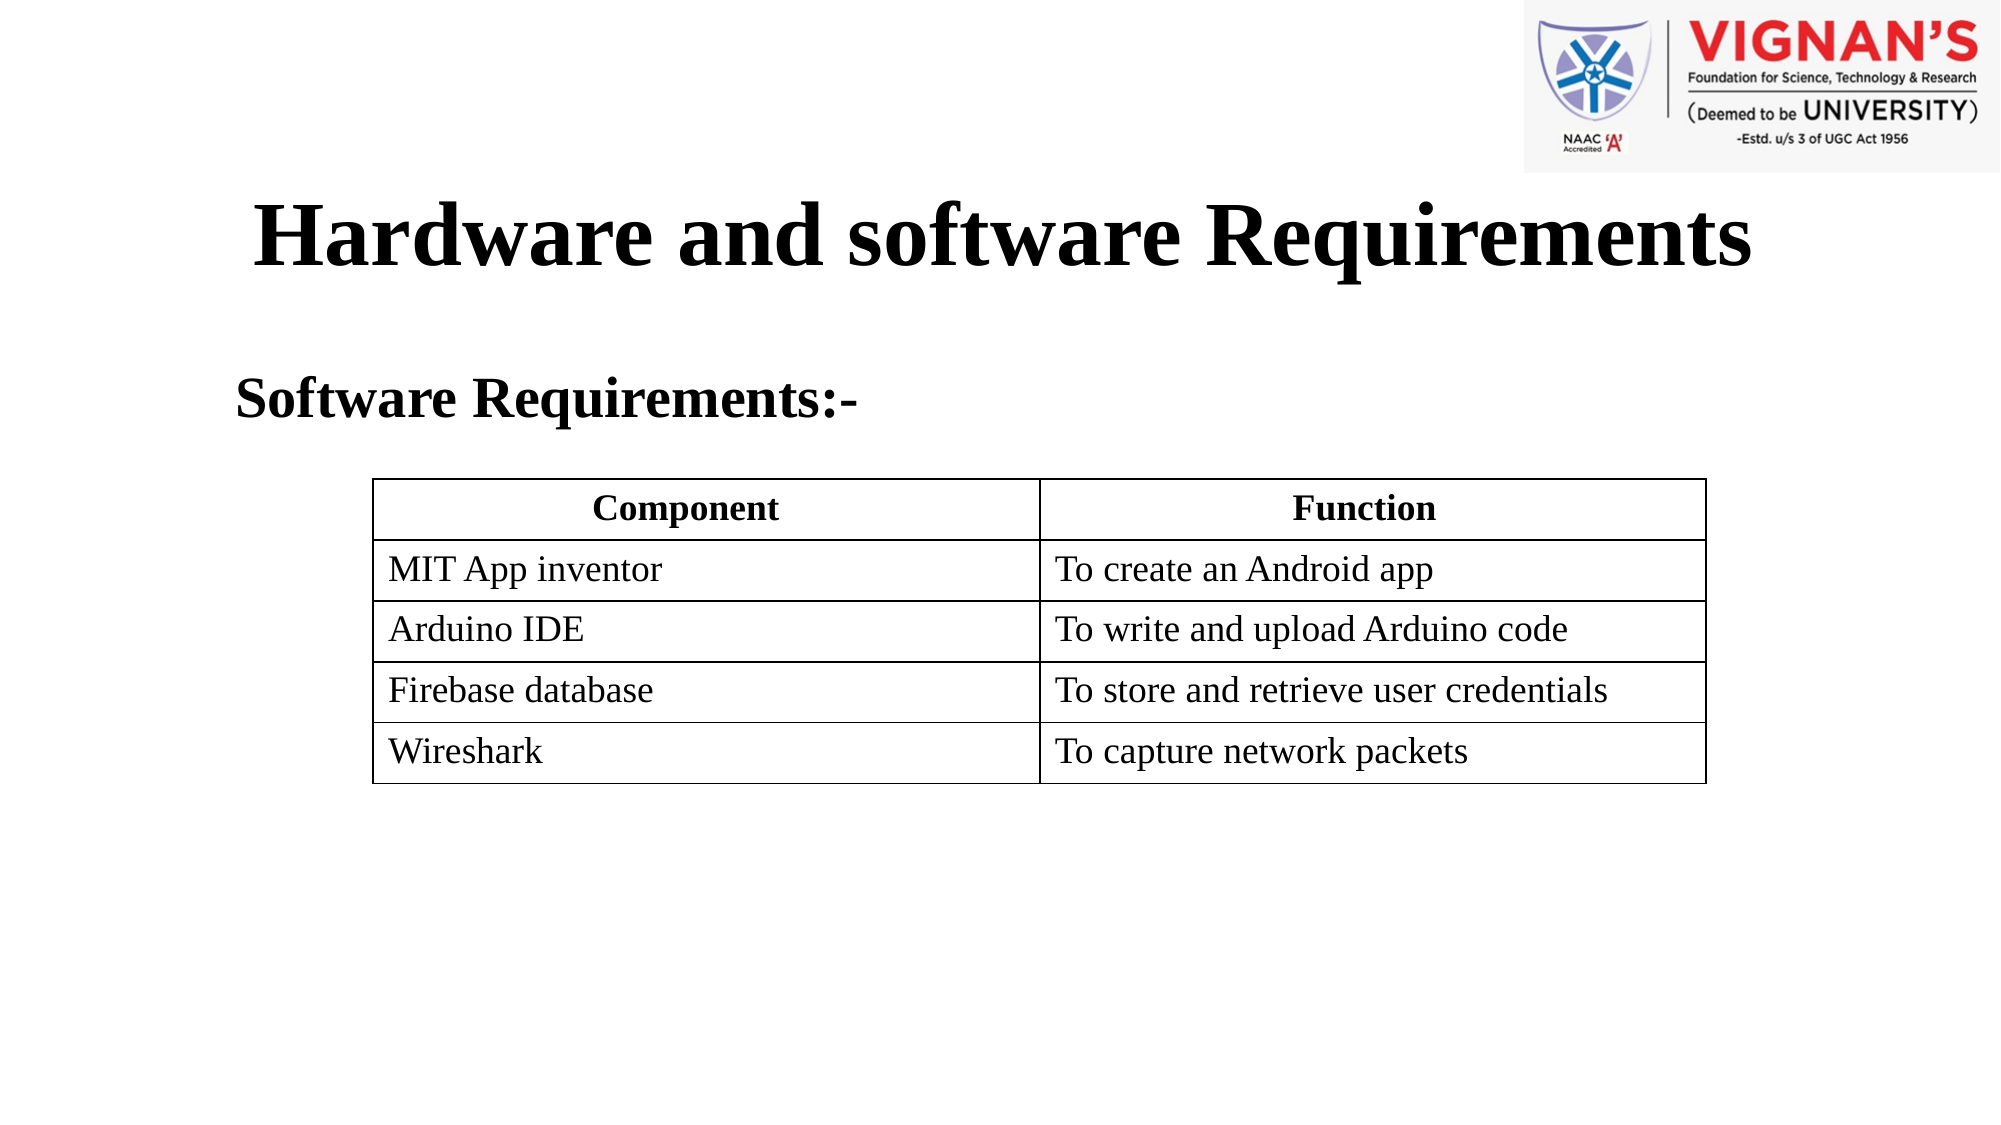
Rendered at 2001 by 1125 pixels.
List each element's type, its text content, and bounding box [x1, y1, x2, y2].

list Software Requirements:- [220, 359, 1946, 1073]
table_header Function [1041, 480, 1705, 539]
title Hardware and software Requirements [123, 127, 1849, 345]
table_cell Wireshark [374, 723, 1039, 783]
picture [1524, 0, 2000, 173]
table_cell To store and retrieve user credentials [1041, 663, 1705, 722]
table_cell To write and upload Arduino code [1041, 602, 1705, 661]
table_cell Firebase database [374, 663, 1039, 722]
table_header Component [374, 480, 1039, 539]
table_cell MIT App inventor [374, 541, 1039, 600]
table_cell Arduino IDE [374, 602, 1039, 661]
table_cell To create an Android app [1041, 541, 1705, 600]
table_cell To capture network packets [1041, 723, 1705, 783]
